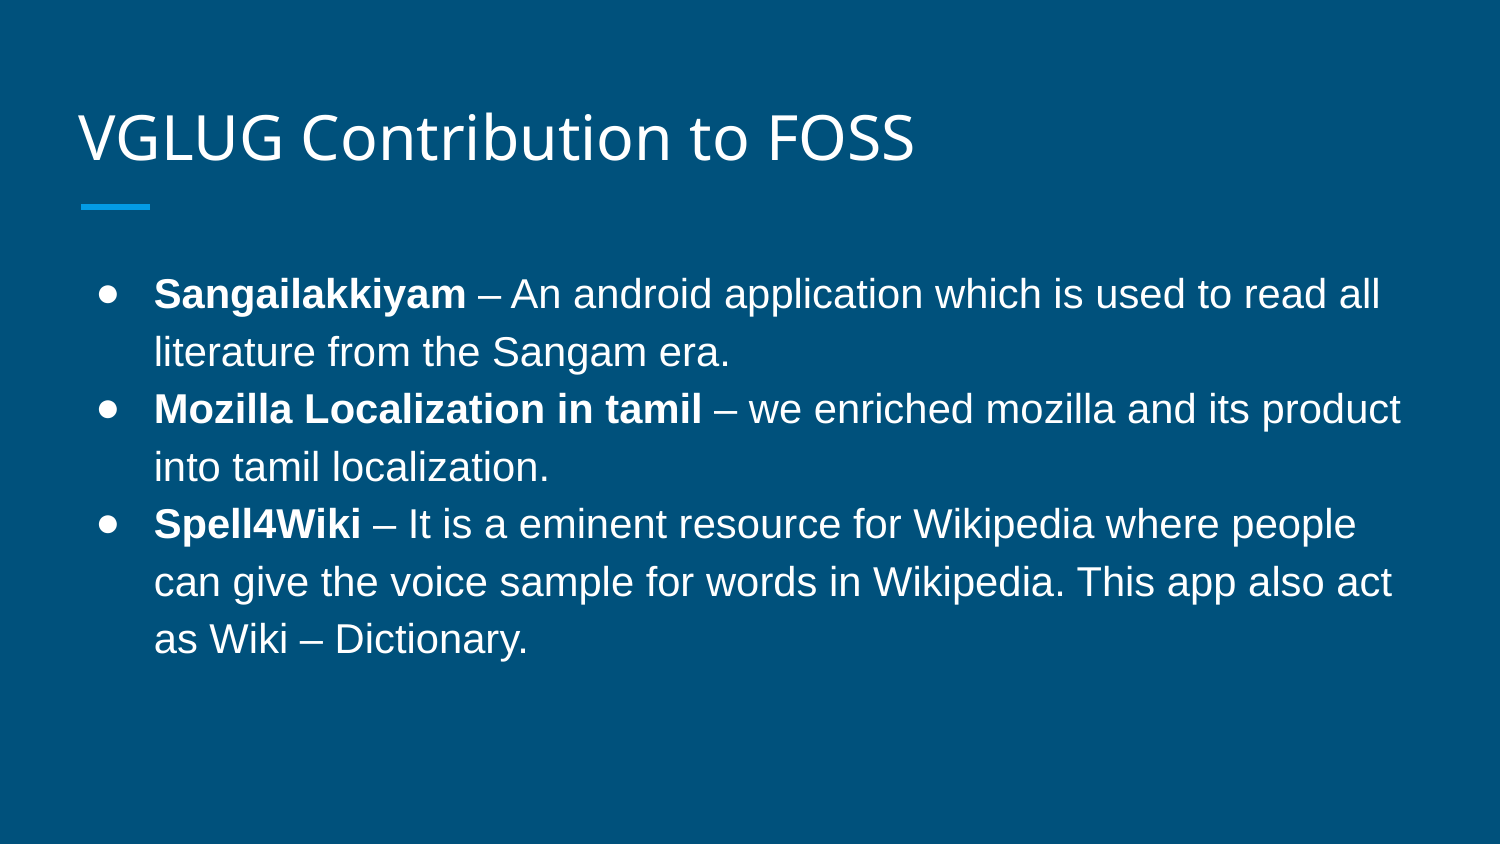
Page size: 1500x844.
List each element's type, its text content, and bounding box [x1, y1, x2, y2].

title VGLUG Contribution to FOSS [63, 75, 1437, 188]
list Sangailakkiyam – An android application which is used to read all literature from the Sangam era. Mozilla Localization in tamil – we enriched mozilla and its product into tamil localization. Spell4Wiki – It is a eminent resource for Wikipedia where people can give the voice sample for words in Wikipedia. This app also act as Wiki – Dictionary. [63, 244, 1437, 750]
